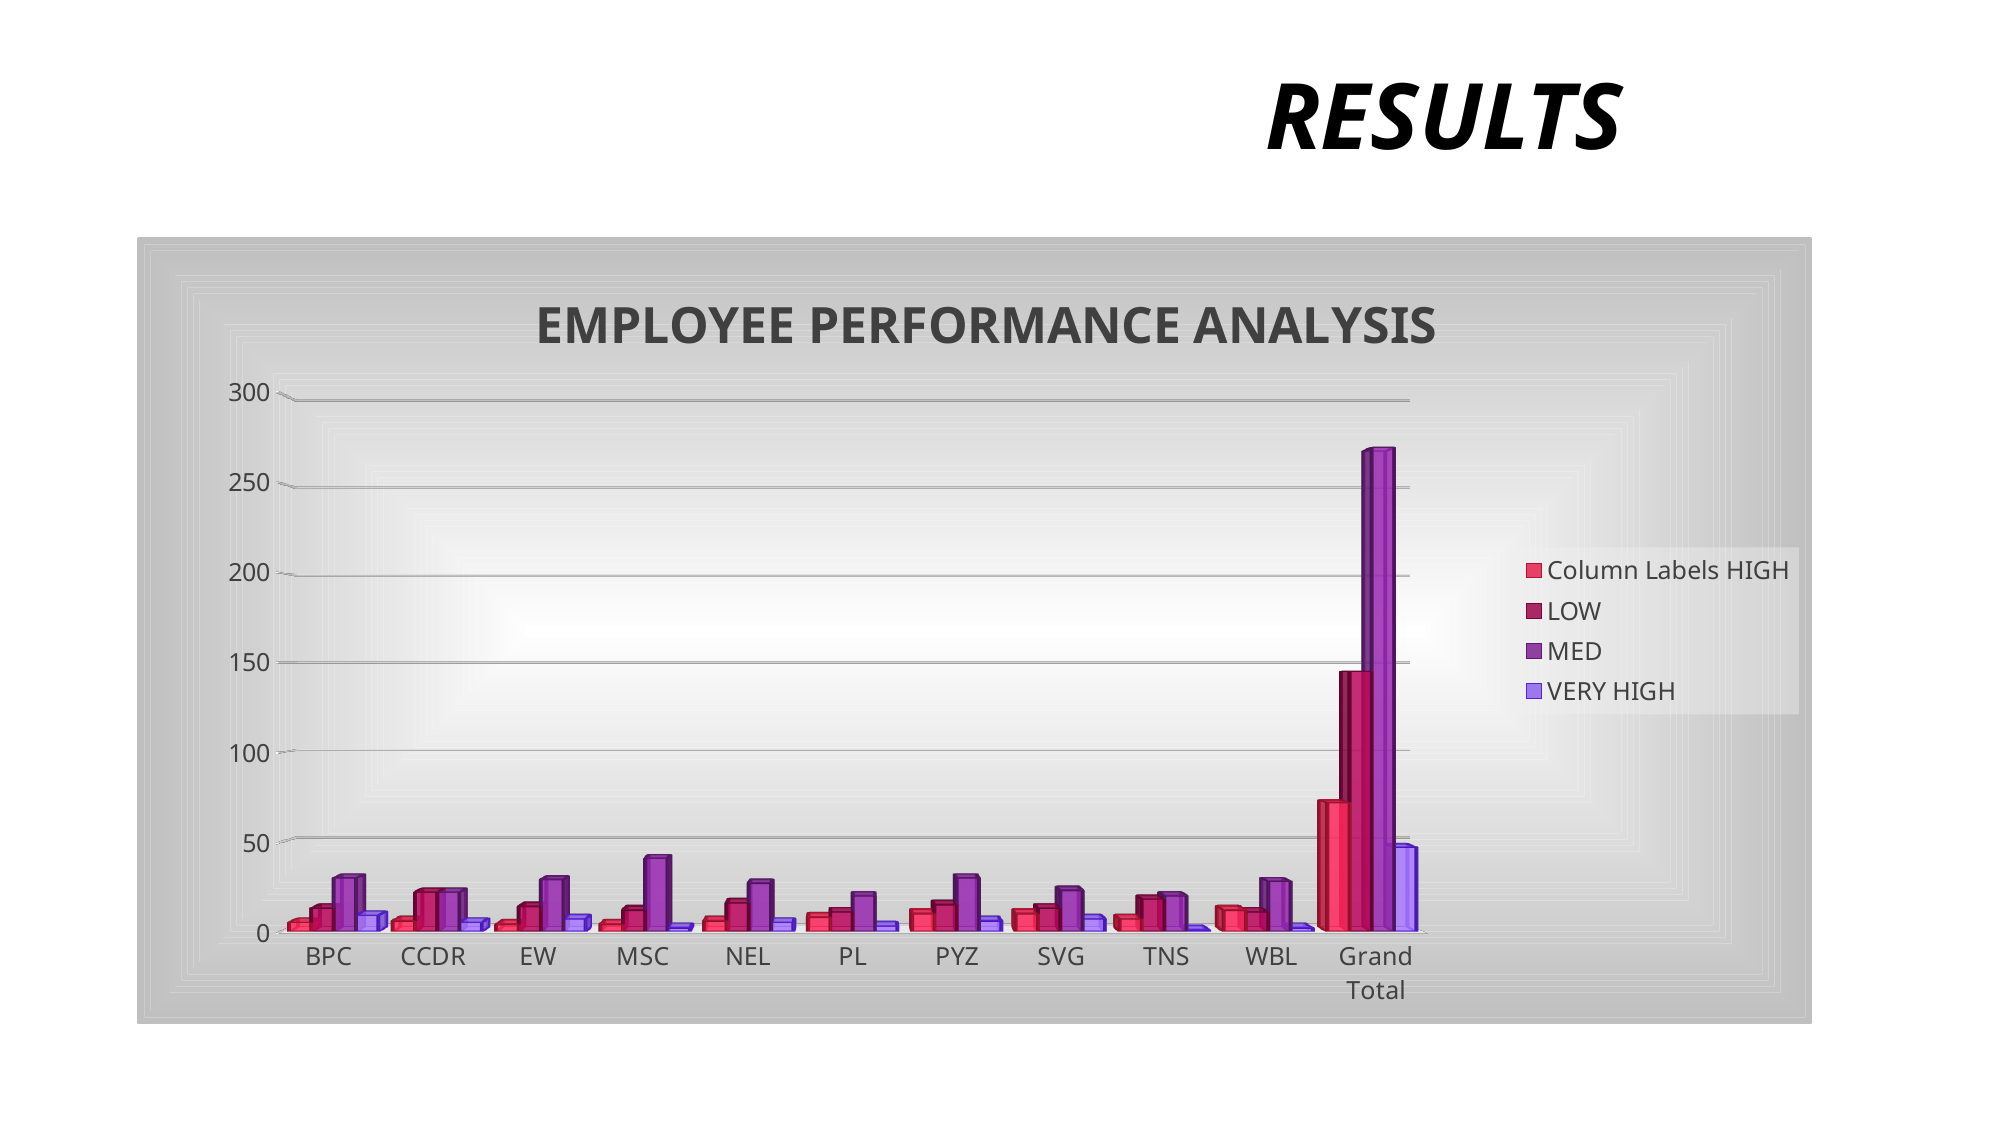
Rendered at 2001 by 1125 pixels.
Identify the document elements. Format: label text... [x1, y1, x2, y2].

chart [137, 237, 1813, 1025]
text_box RESULTS [1249, 49, 1988, 175]
